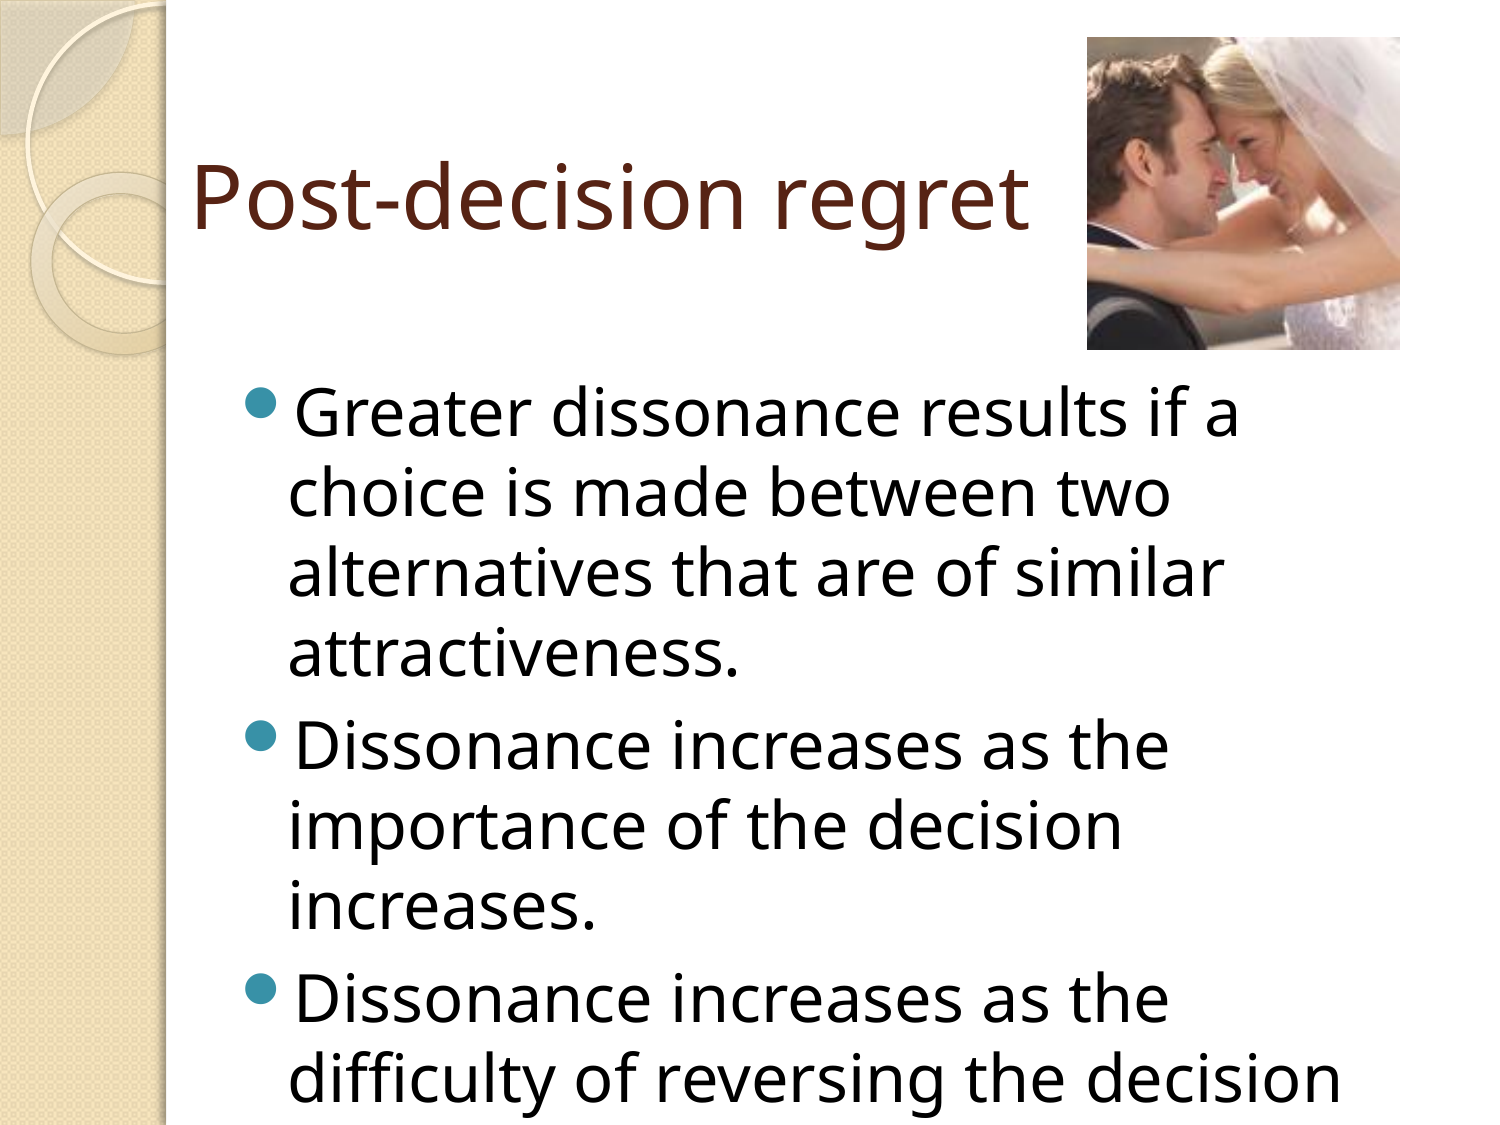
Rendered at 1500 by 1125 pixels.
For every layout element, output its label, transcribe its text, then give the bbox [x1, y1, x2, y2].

list Greater dissonance results if a choice is made between two alternatives that are of similar attractiveness. Dissonance increases as the importance of the decision increases. Dissonance increases as the difficulty of reversing the decision increases. [212, 362, 1388, 1125]
picture [1087, 37, 1401, 351]
title Post-decision regret [174, 99, 1080, 288]
